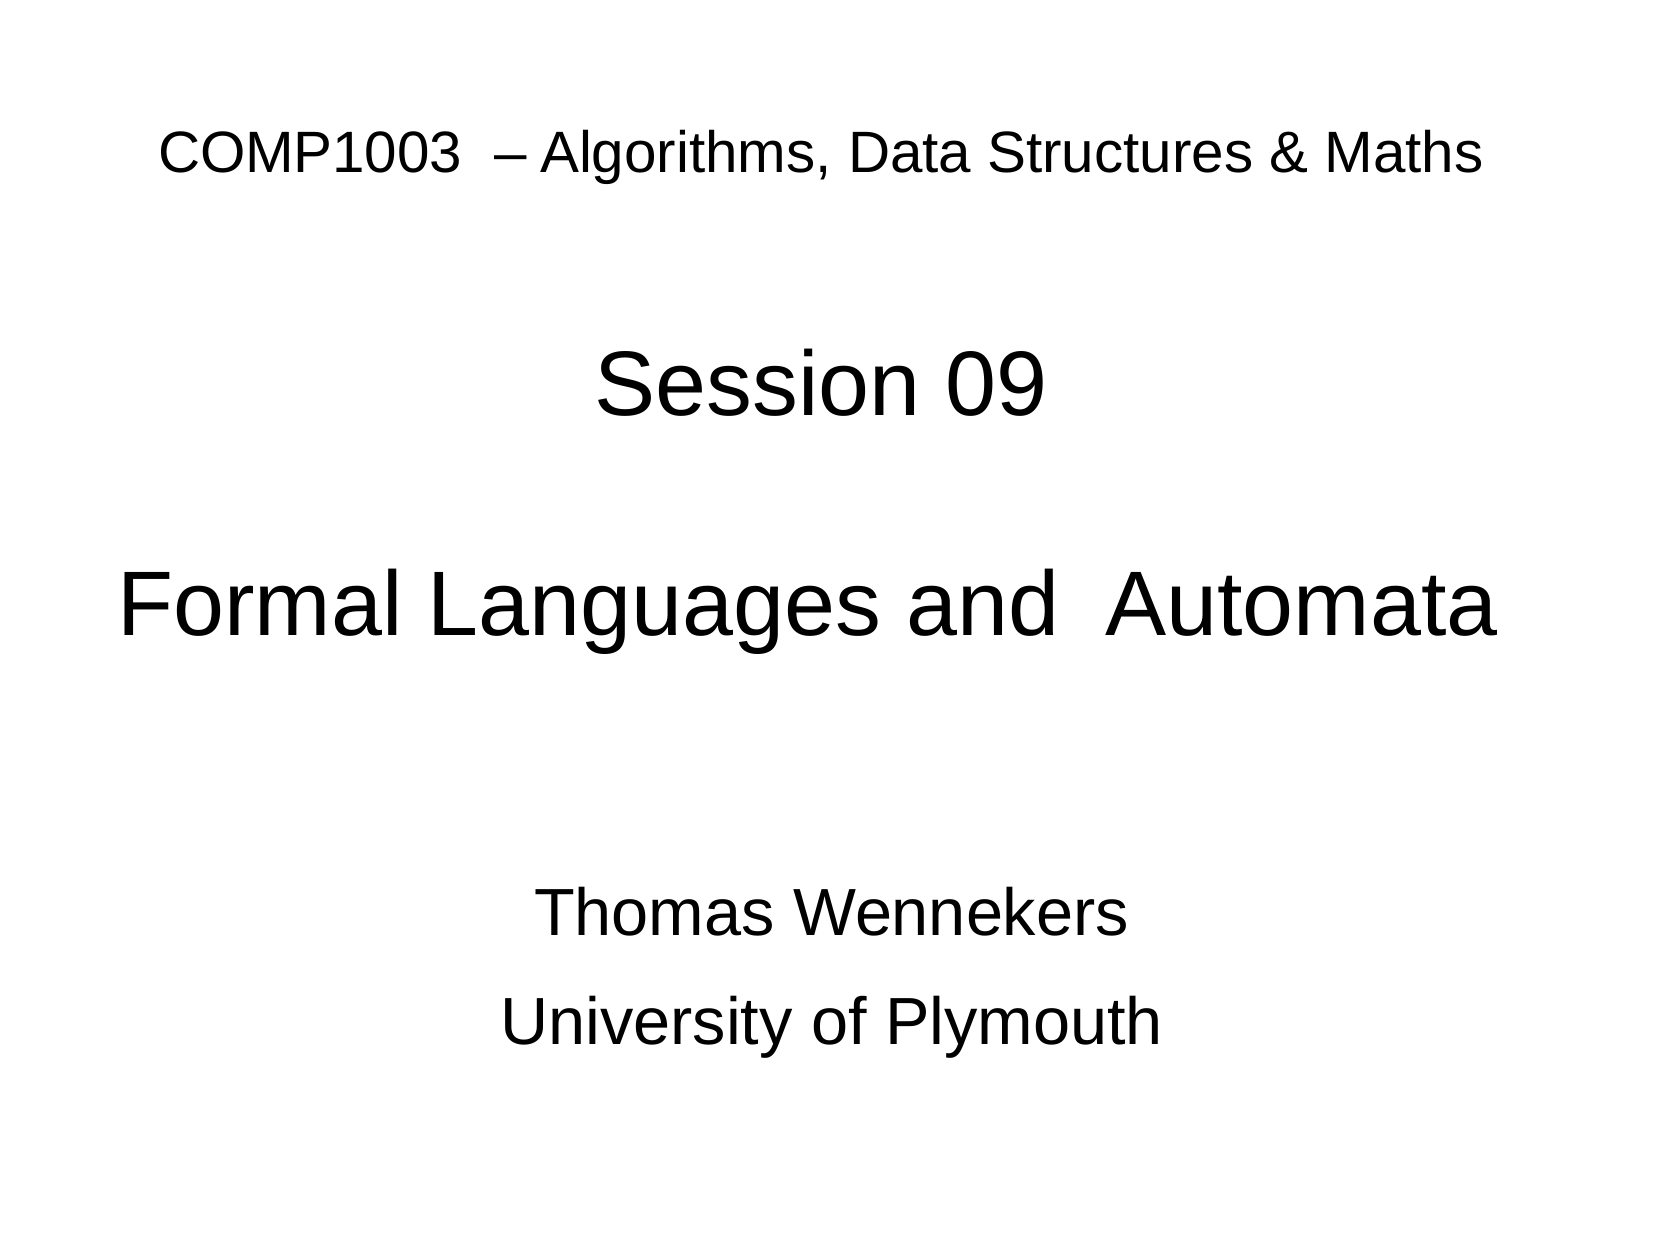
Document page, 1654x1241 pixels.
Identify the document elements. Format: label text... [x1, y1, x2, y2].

subtitle Thomas Wennekers University of Plymouth [88, 726, 1576, 1202]
title COMP1003 – Algorithms, Data Structures & Maths Session 09 Formal Languages and Automata [78, 41, 1565, 727]
